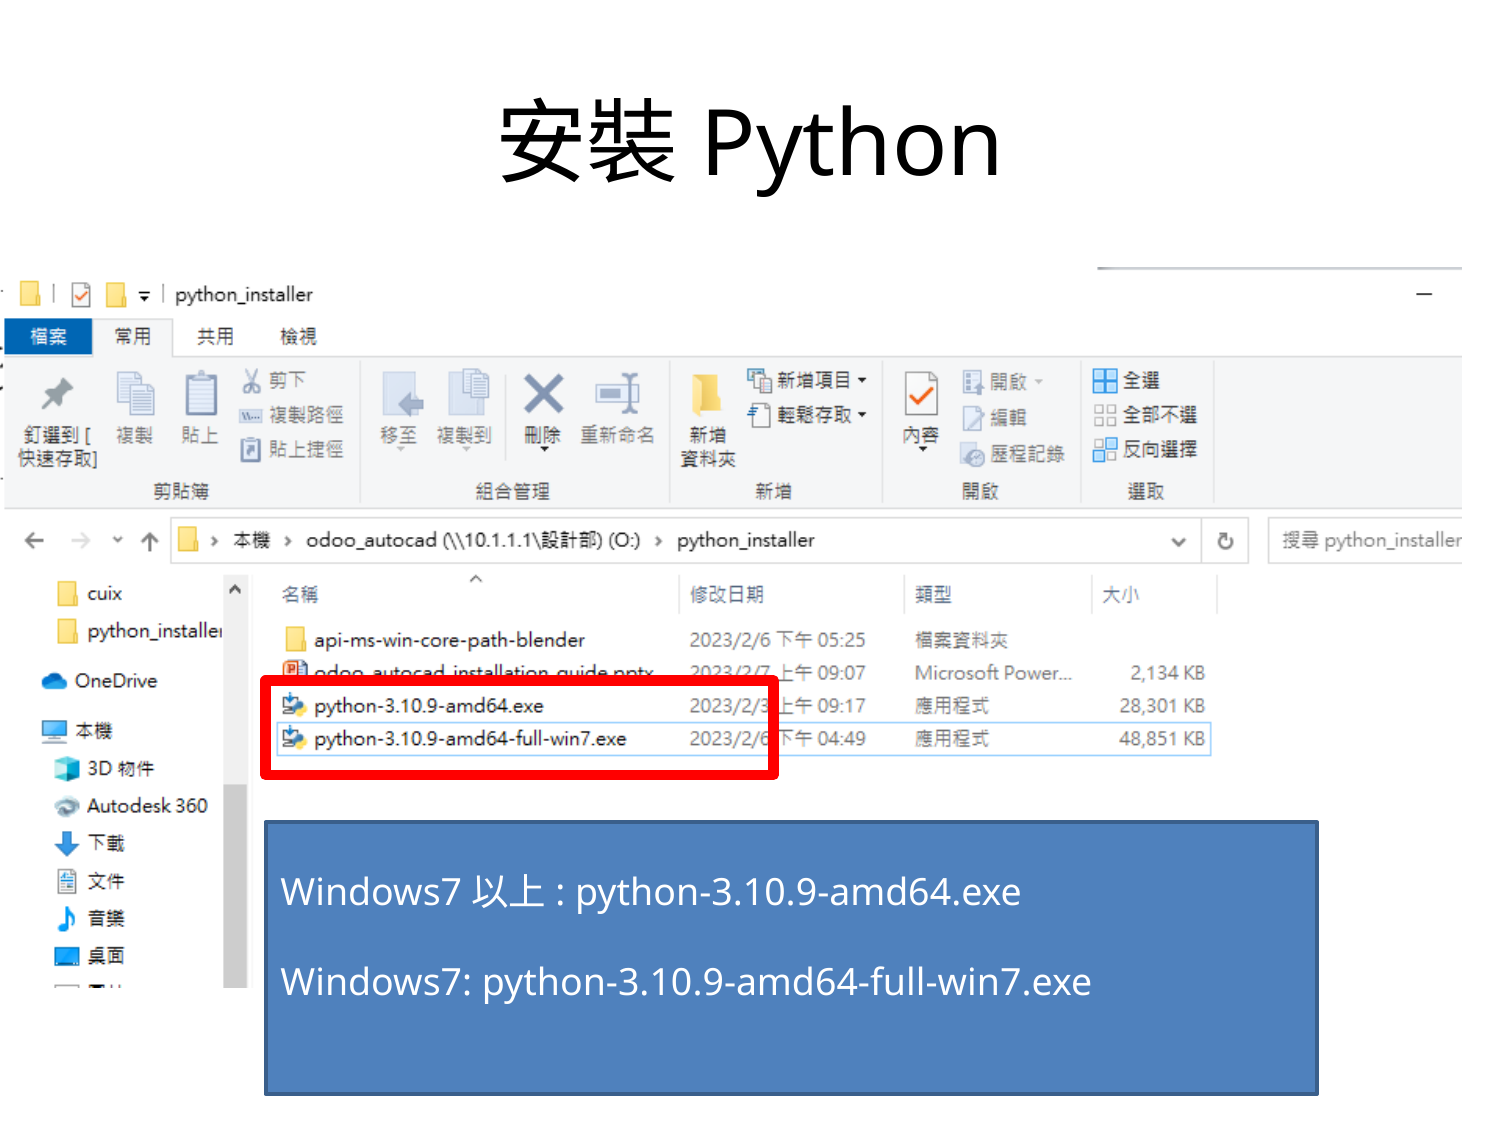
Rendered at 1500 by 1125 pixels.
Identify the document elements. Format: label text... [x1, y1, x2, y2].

title 安裝Python [75, 45, 1425, 233]
picture [0, 266, 1462, 988]
text_box Windows7以上: python-3.10.9-amd64.exe Windows7: python-3.10.9-amd64-full-win7.exe [264, 996, 1319, 1096]
